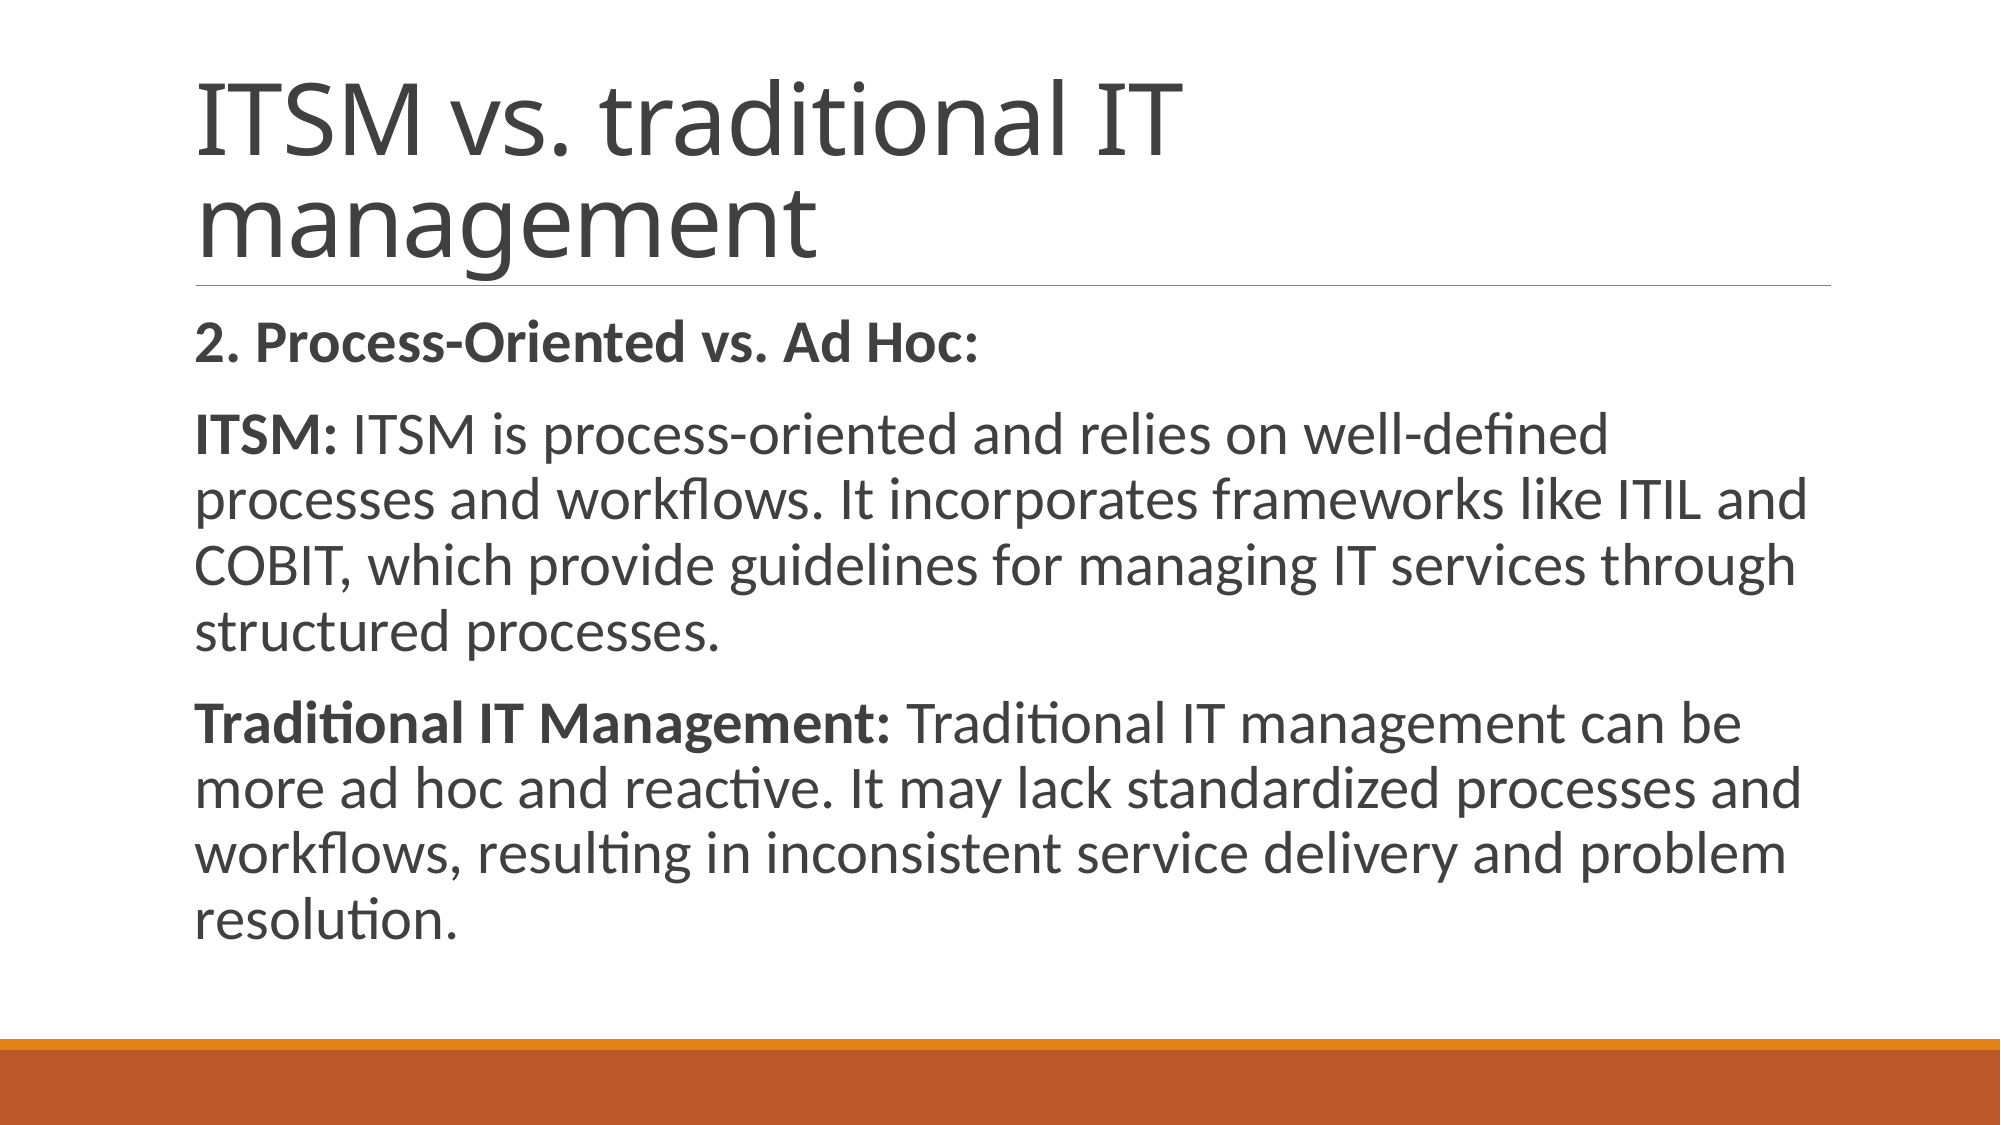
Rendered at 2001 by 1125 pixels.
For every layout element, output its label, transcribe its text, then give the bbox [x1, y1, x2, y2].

list 2. Process-Oriented vs. Ad Hoc: ITSM: ITSM is process-oriented and relies on well-defined processes and workflows. It incorporates frameworks like ITIL and COBIT, which provide guidelines for managing IT services through structured processes. Traditional IT Management: Traditional IT management can be more ad hoc and reactive. It may lack standardized processes and workflows, resulting in inconsistent service delivery and problem resolution. [180, 302, 1830, 963]
title ITSM vs. traditional IT management [180, 47, 1830, 285]
